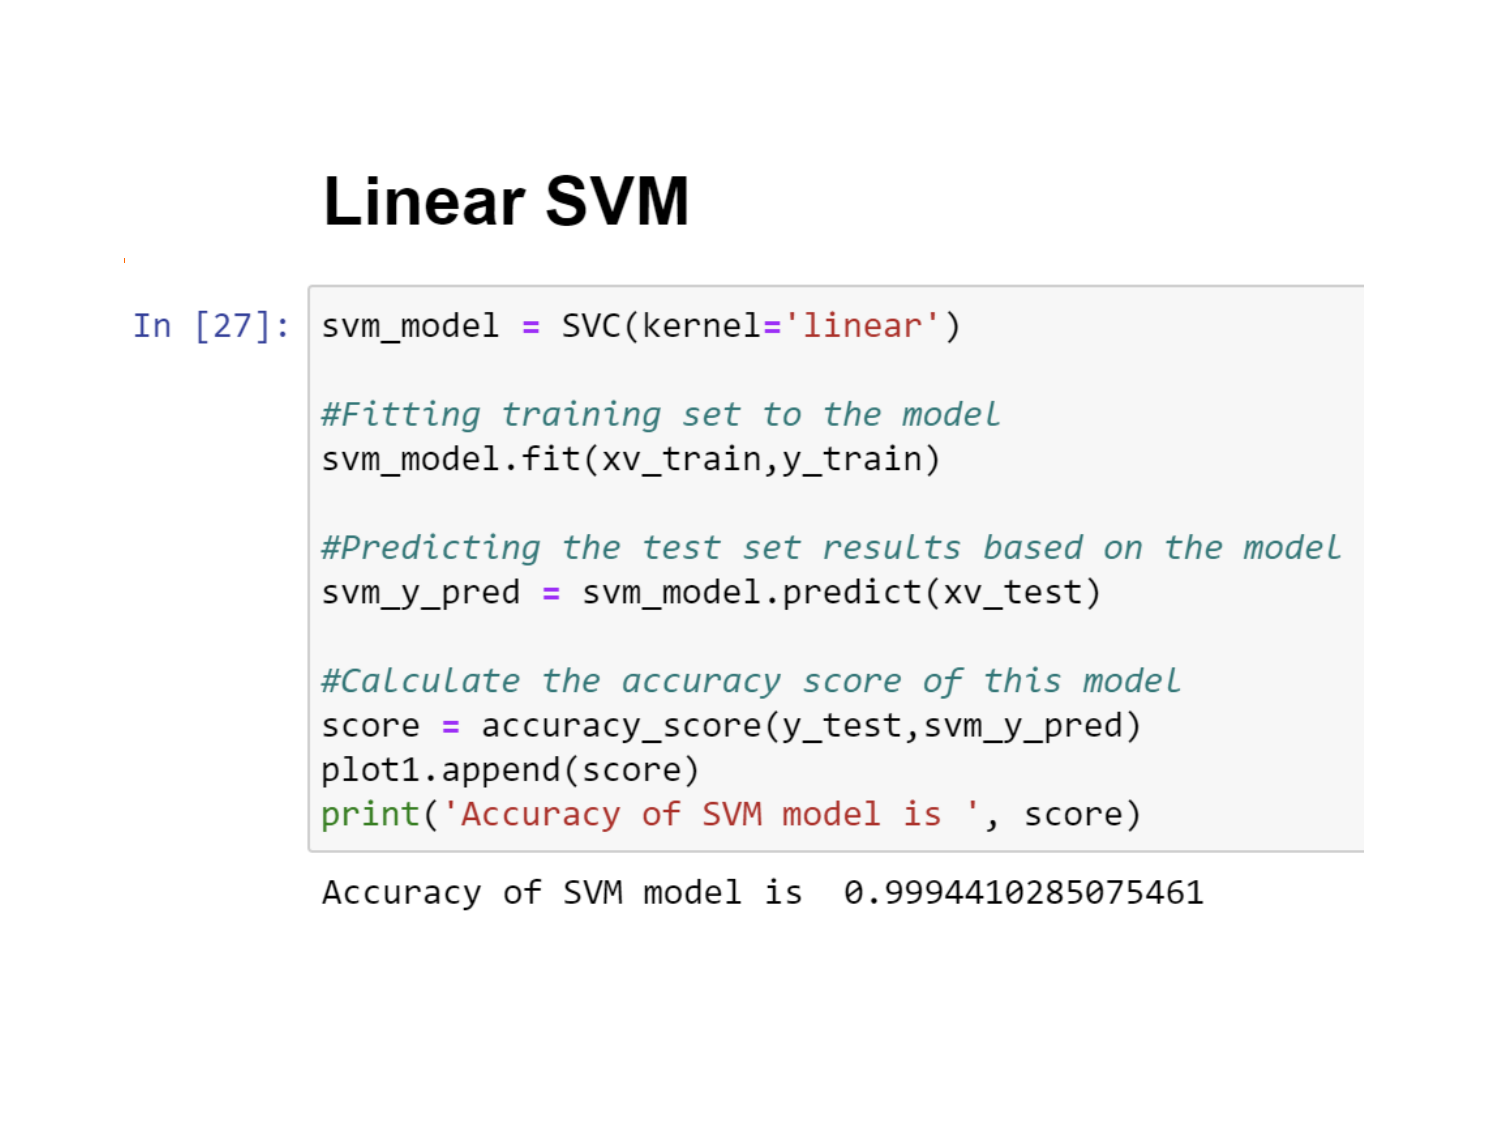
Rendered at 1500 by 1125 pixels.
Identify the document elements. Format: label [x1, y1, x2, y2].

picture [124, 149, 1365, 930]
